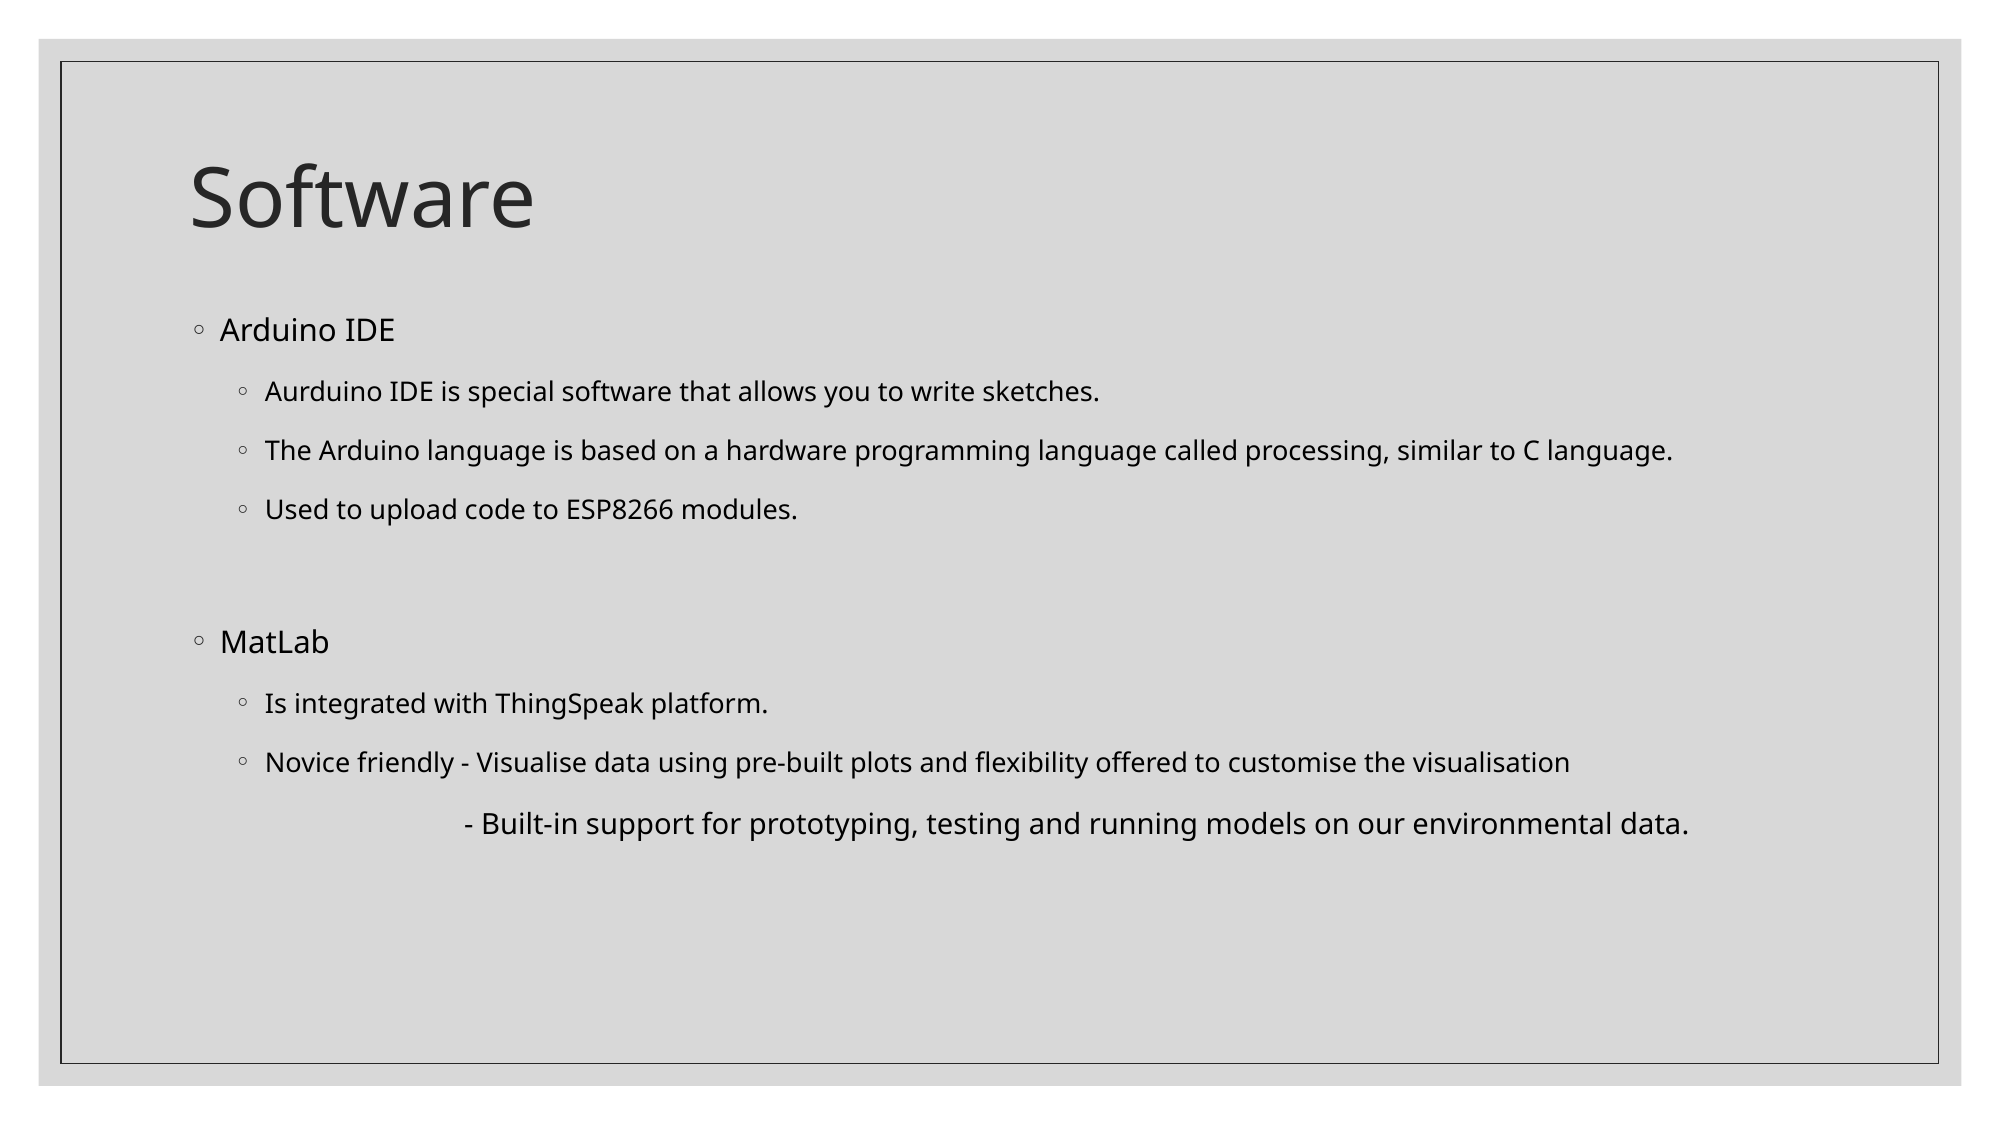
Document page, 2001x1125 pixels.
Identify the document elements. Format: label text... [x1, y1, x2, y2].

title Software [174, 105, 1825, 284]
list Arduino IDE Aurduino IDE is special software that allows you to write sketches. The Arduino language is based on a hardware programming language called processing, similar to C language. Used to upload code to ESP8266 modules. MatLab Is integrated with ThingSpeak platform. Novice friendly - Visualise data using pre-built plots and flexibility offered to customise the visualisation - Built-in support for prototyping, testing and running models on our environmental data. [174, 284, 1825, 977]
